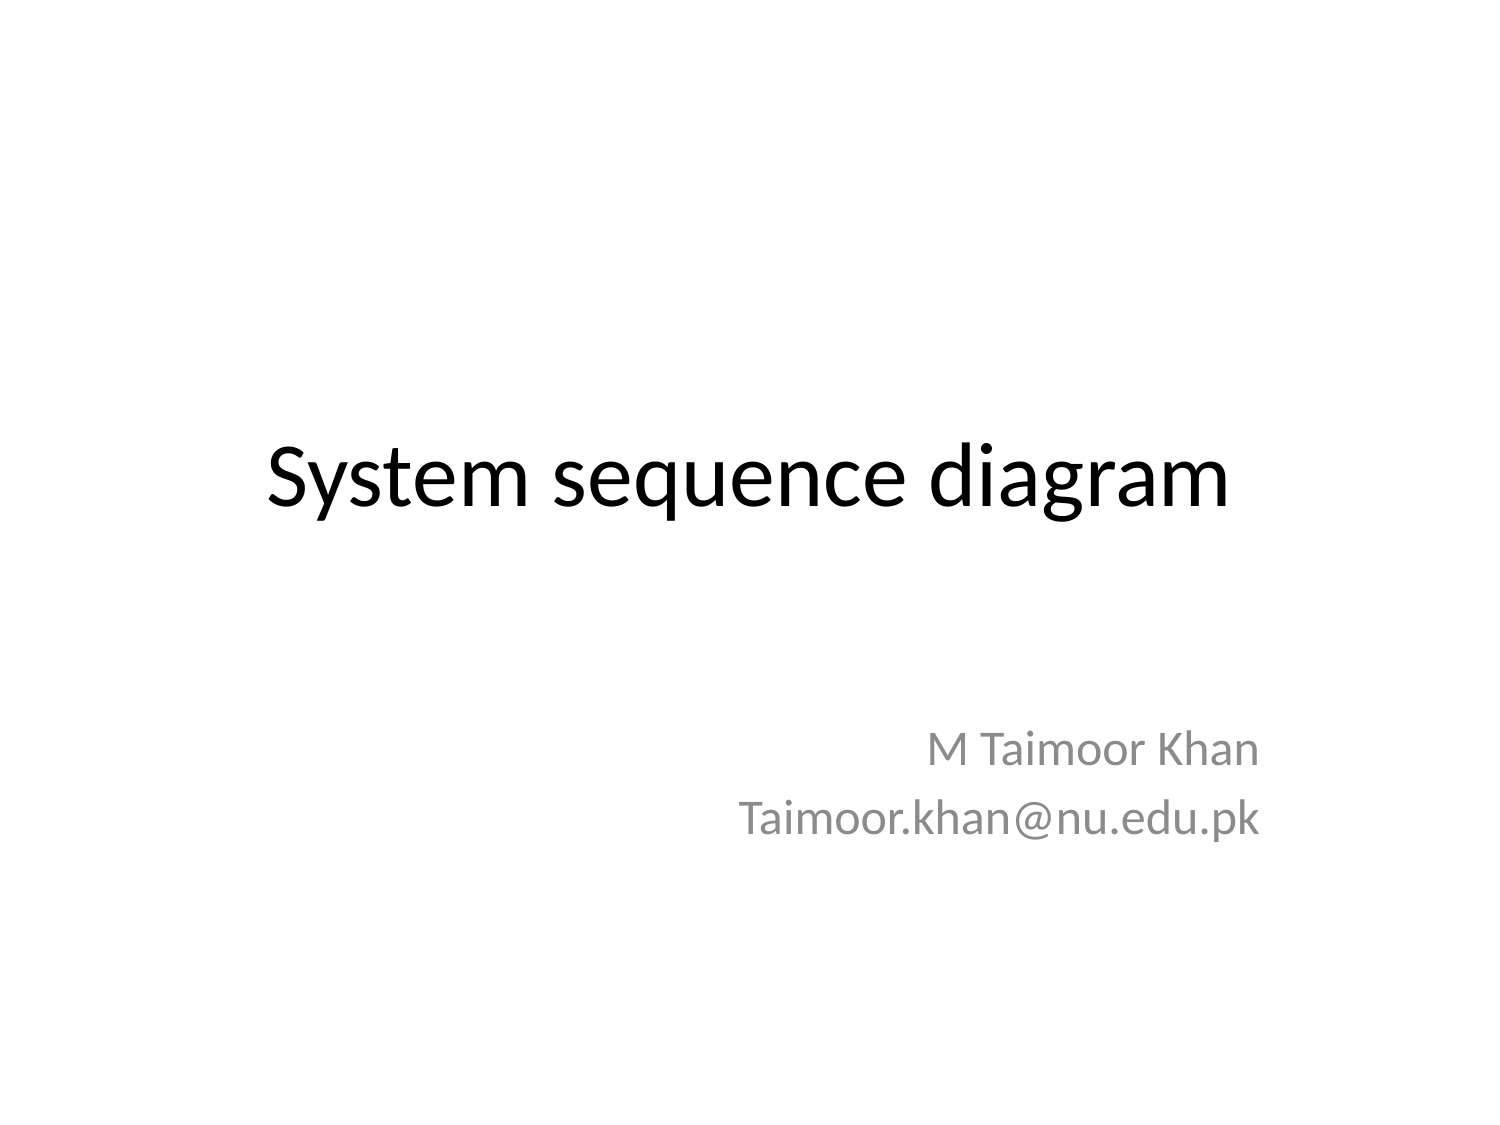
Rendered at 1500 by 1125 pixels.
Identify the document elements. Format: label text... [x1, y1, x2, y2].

subtitle M Taimoor Khan Taimoor.khan@nu.edu.pk [225, 637, 1275, 925]
title System sequence diagram [112, 349, 1388, 591]
